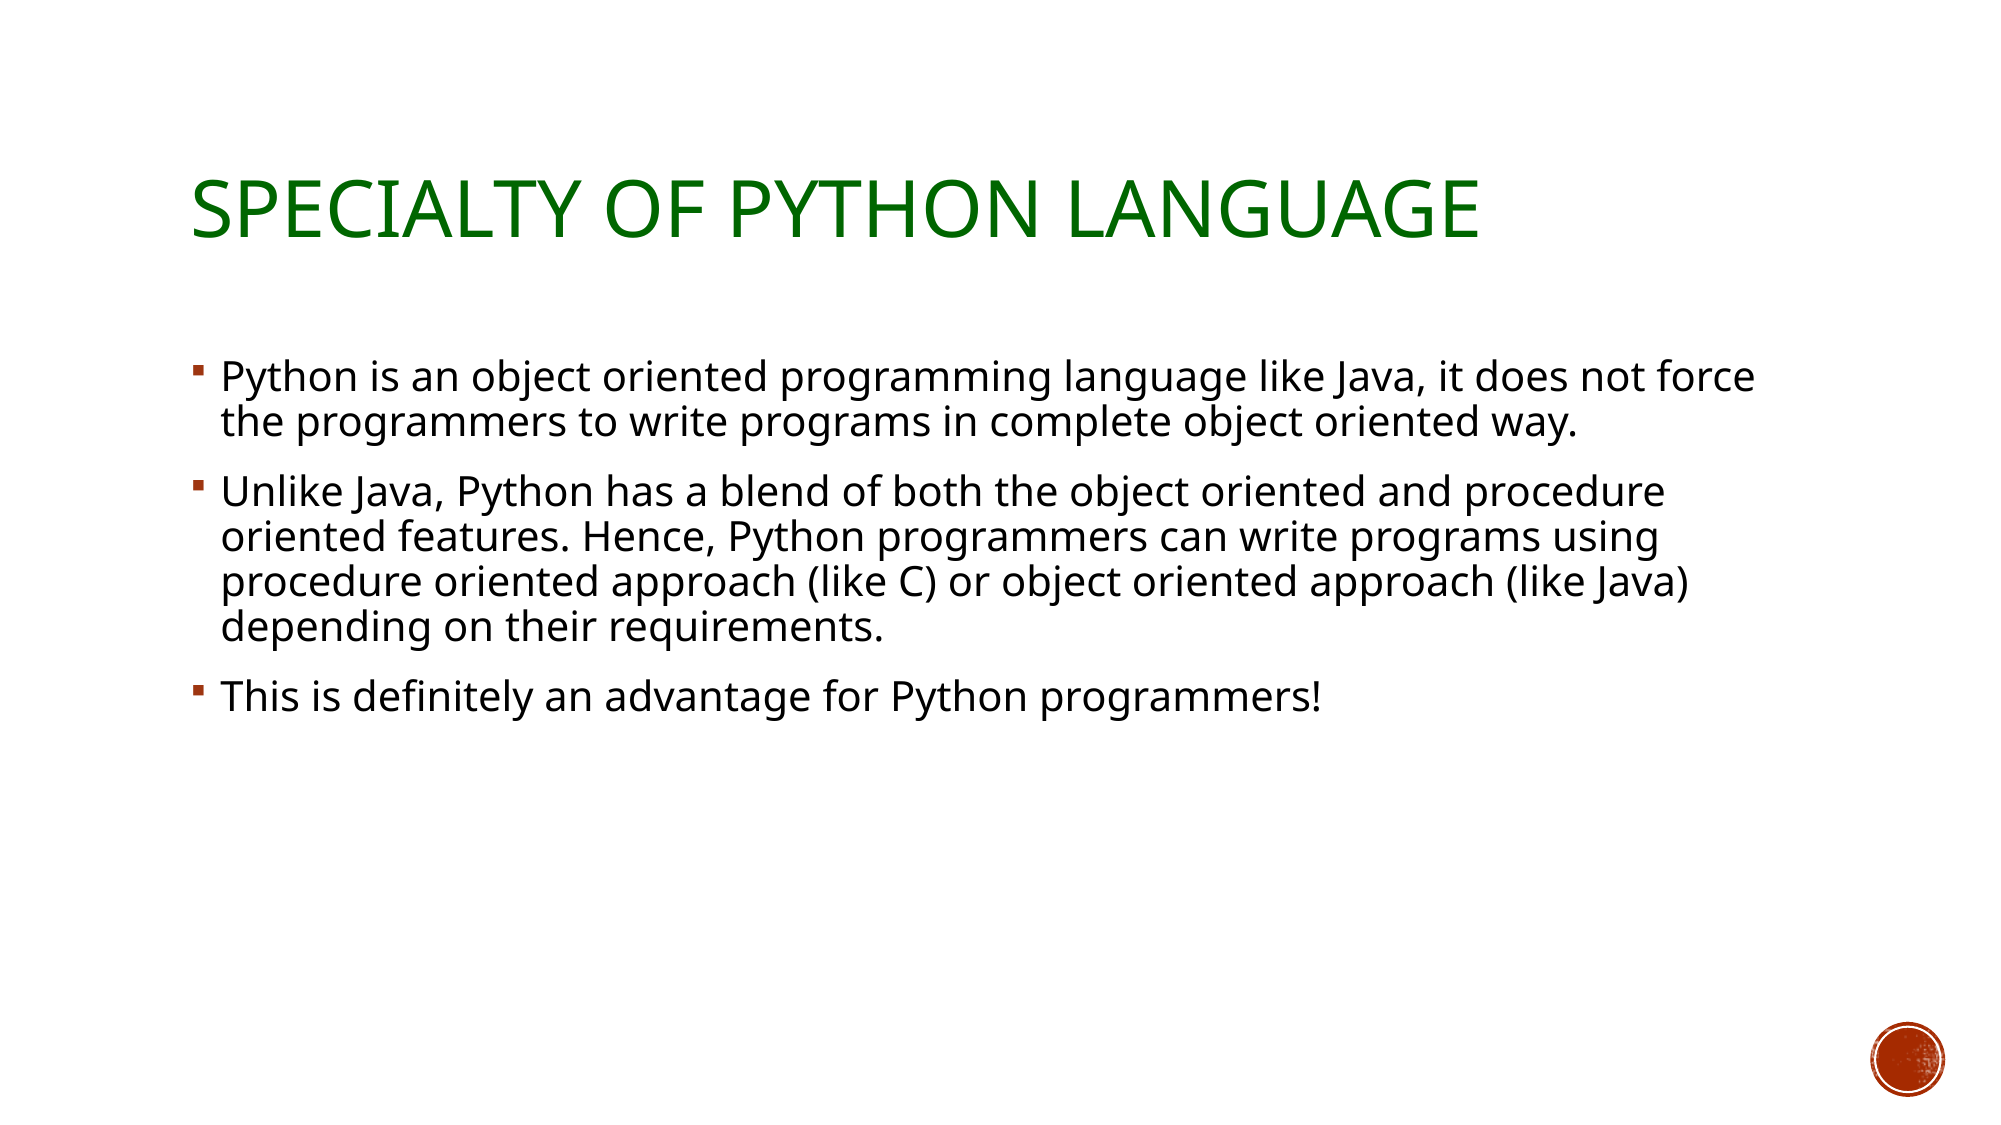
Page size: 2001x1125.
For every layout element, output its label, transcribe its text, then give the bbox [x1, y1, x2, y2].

title Specialty of Python language [175, 79, 1826, 344]
list Python is an object oriented programming language like Java, it does not force the programmers to write programs in complete object oriented way. Unlike Java, Python has a blend of both the object oriented and procedure oriented features. Hence, Python programmers can write programs using procedure oriented approach (like C) or object oriented approach (like Java) depending on their requirements. This is definitely an advantage for Python programmers! [175, 348, 1826, 1013]
